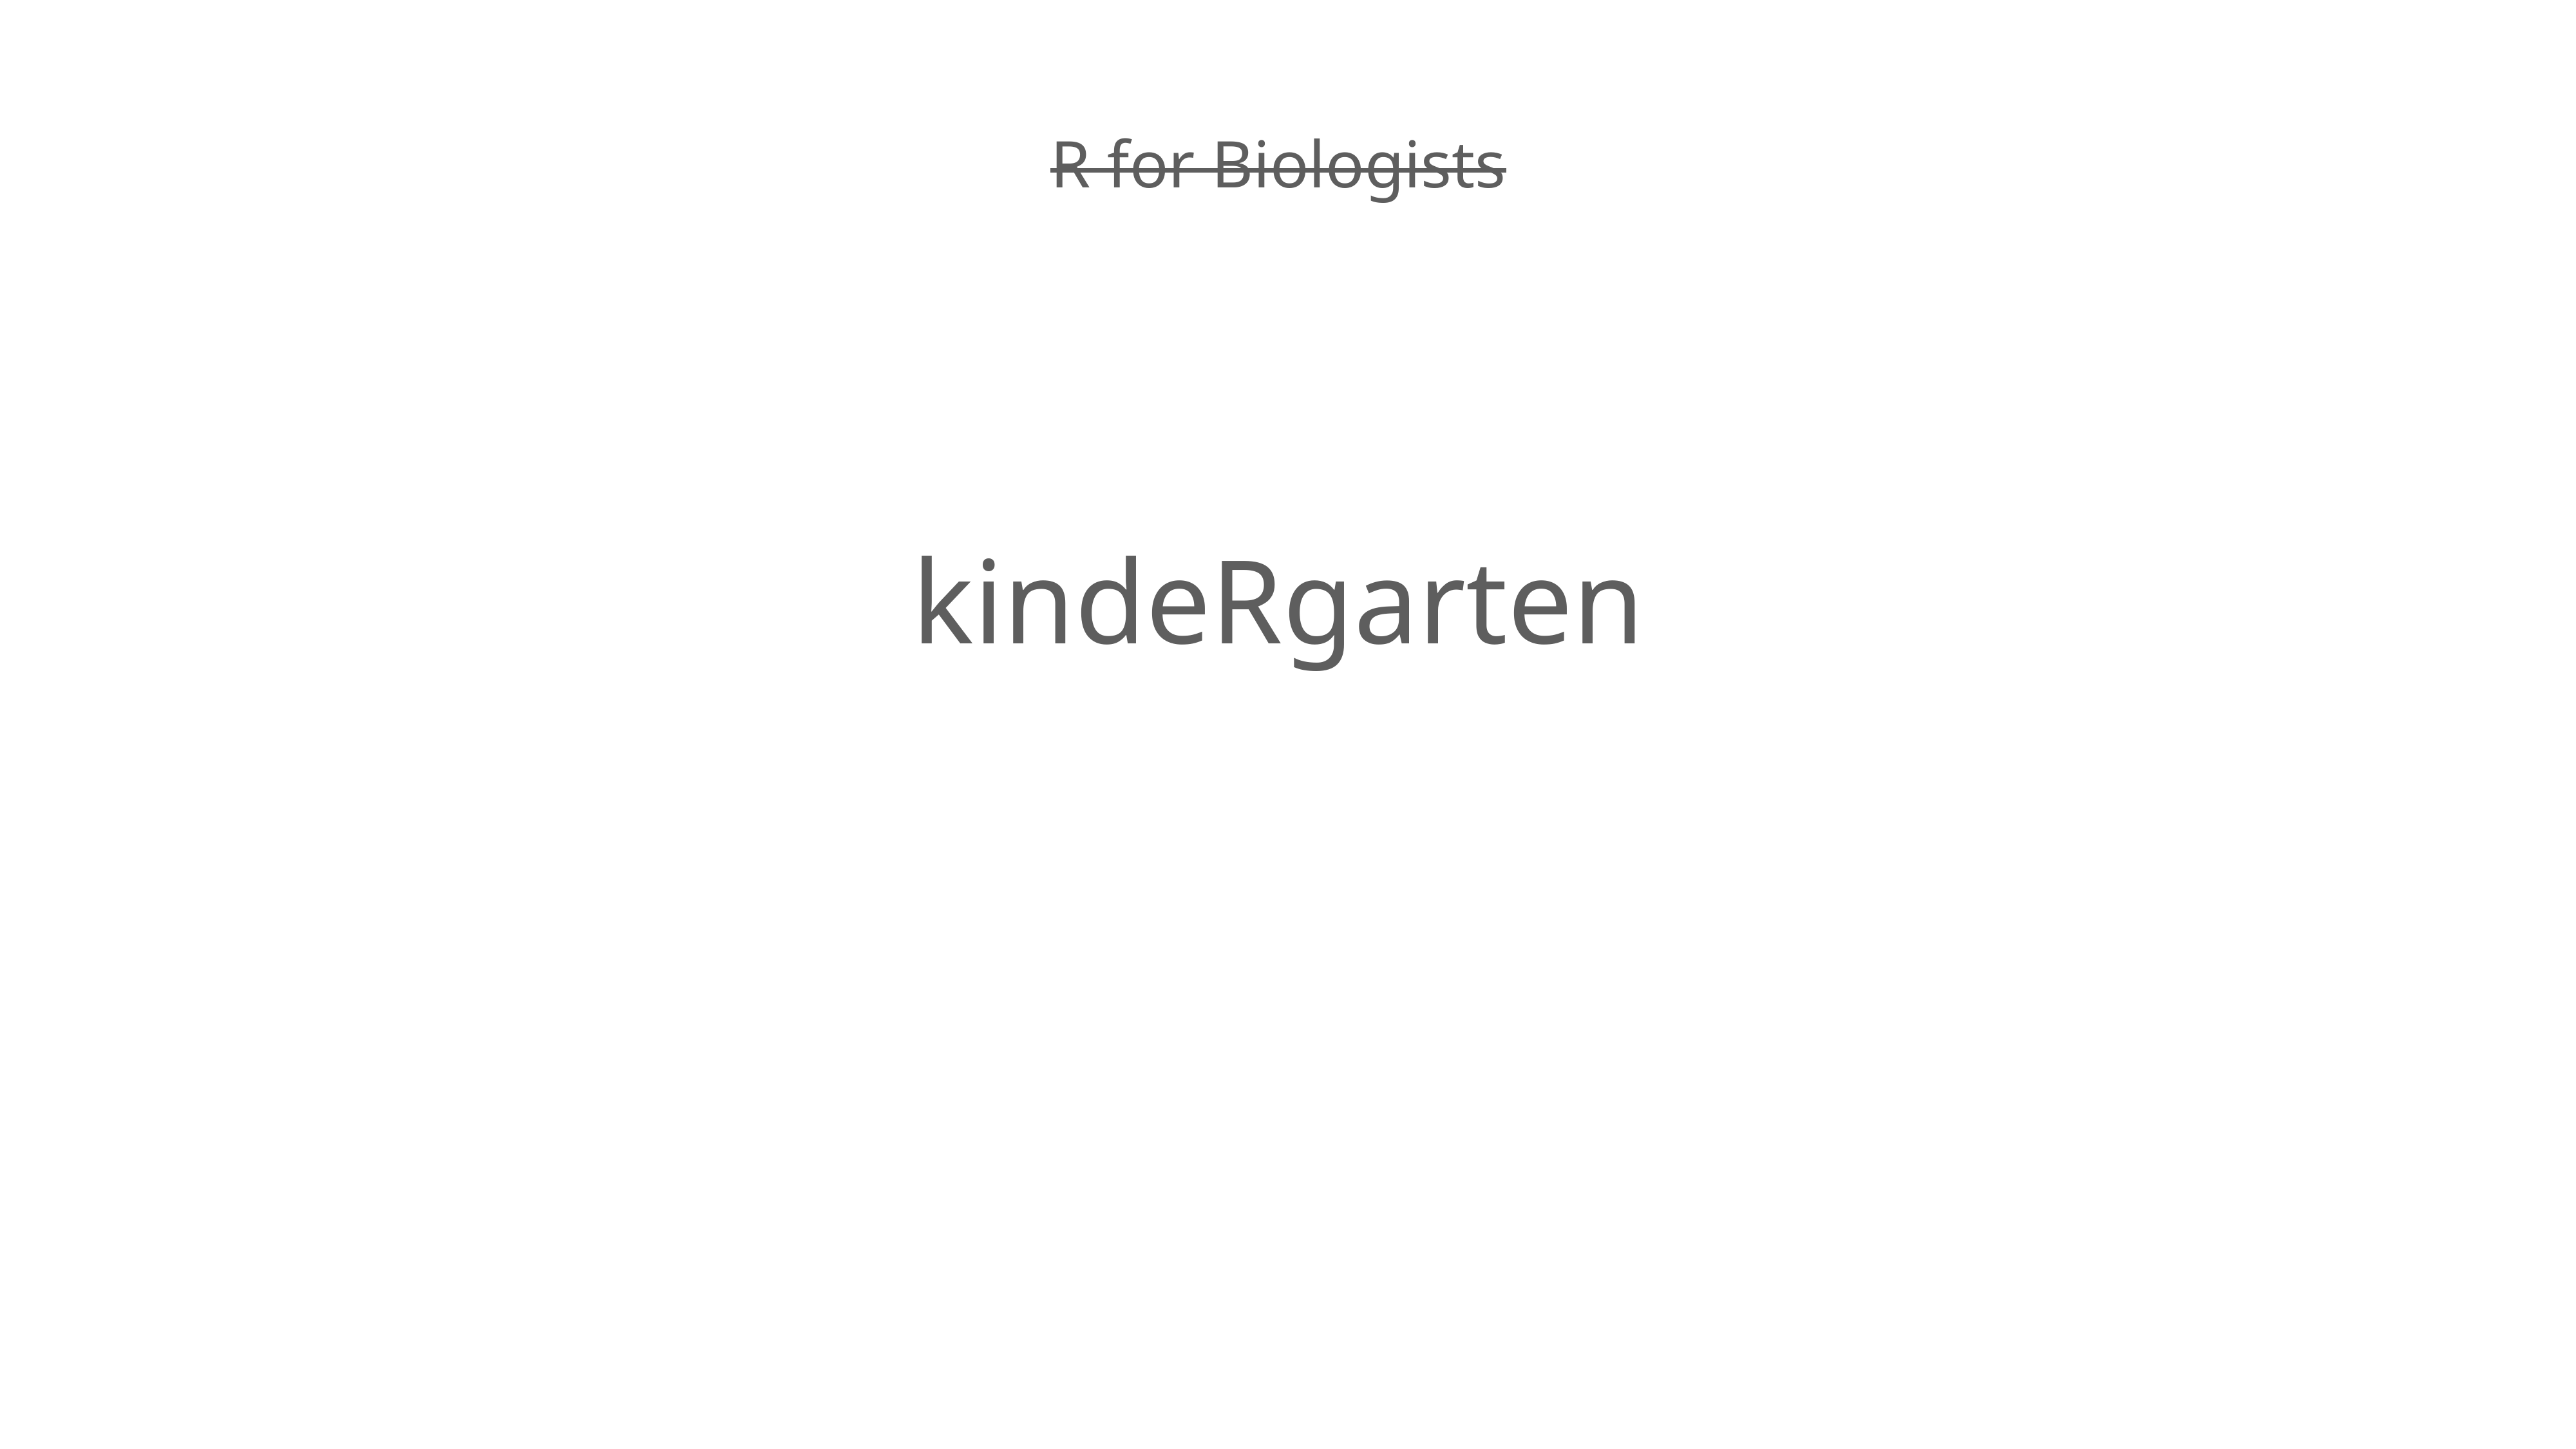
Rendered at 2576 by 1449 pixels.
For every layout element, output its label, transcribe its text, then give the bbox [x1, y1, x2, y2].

text_box R for Biologists [1045, 118, 1512, 206]
text_box kindeRgarten [907, 523, 1650, 672]
